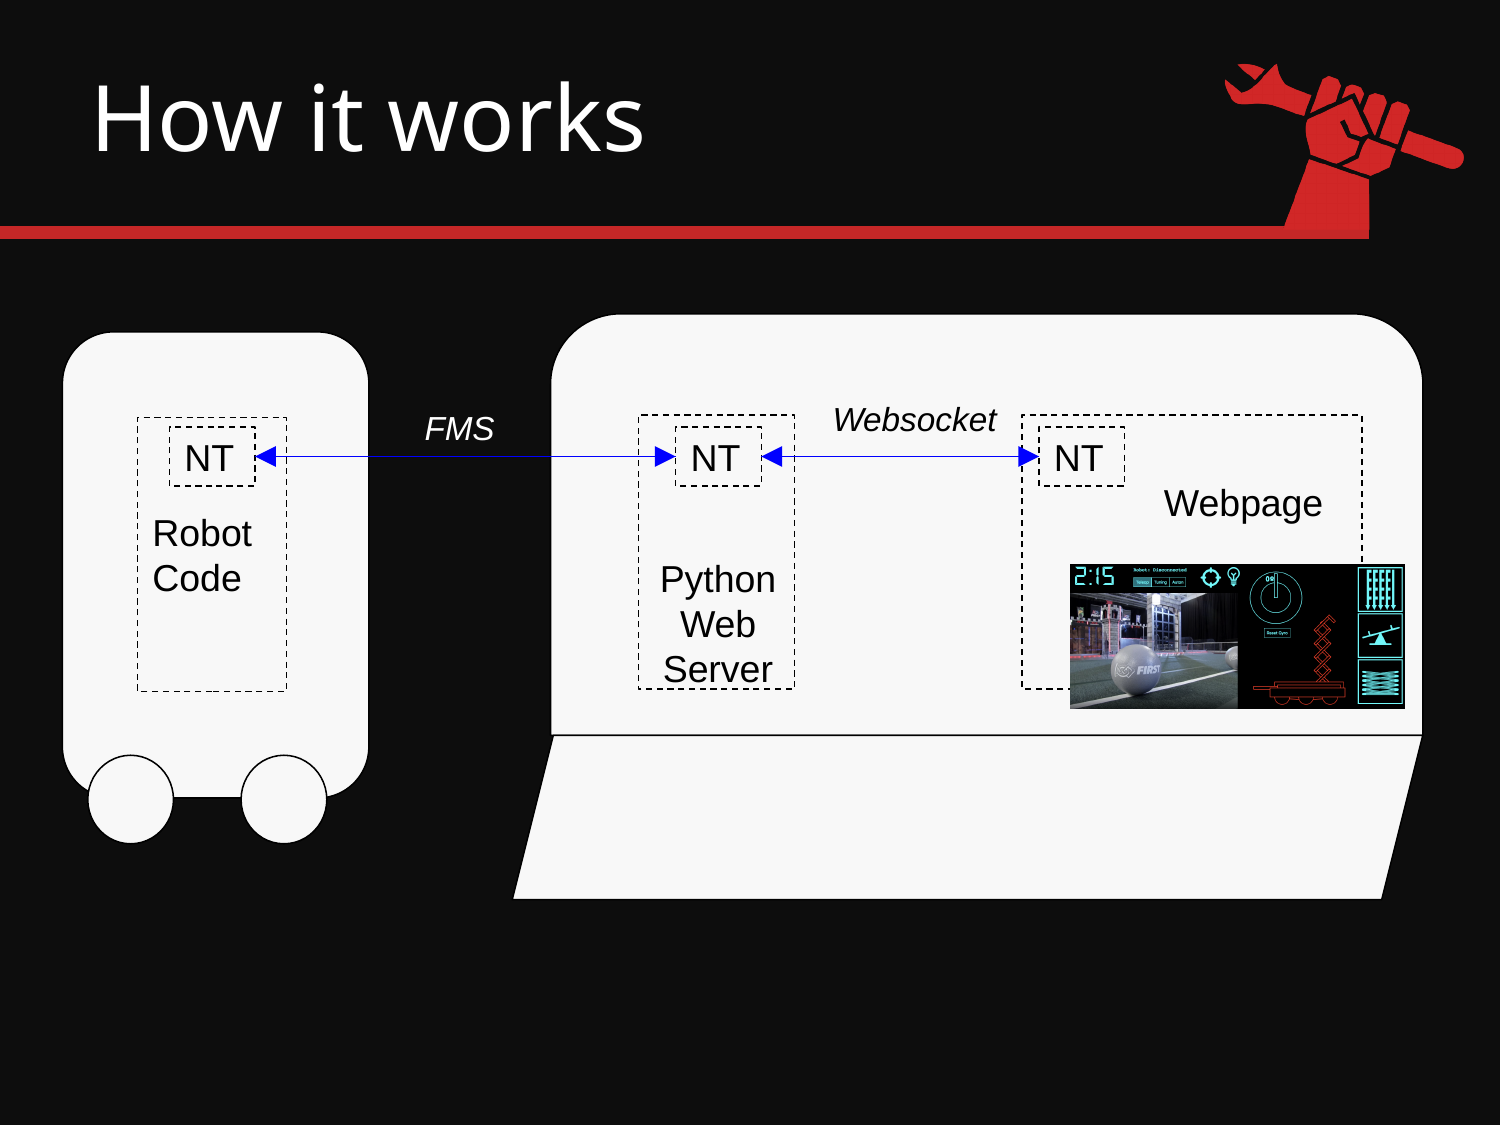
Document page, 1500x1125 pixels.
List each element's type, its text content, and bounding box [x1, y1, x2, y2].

text_box NT [1039, 427, 1125, 486]
text_box [512, 735, 1423, 900]
text_box [638, 415, 795, 455]
text_box Robot Code [137, 417, 287, 692]
text_box NT [169, 427, 256, 486]
title How it works [75, 45, 1123, 233]
text_box [550, 313, 1423, 736]
text_box NT [675, 427, 762, 486]
text_box [62, 331, 369, 799]
text_box [87, 755, 174, 844]
text_box FMS [368, 392, 551, 454]
text_box [1022, 415, 1363, 690]
picture [1220, 55, 1466, 243]
text_box Webpage [1148, 464, 1364, 517]
text_box PythonWeb Server [640, 540, 796, 629]
text_box [638, 466, 795, 690]
picture [1070, 563, 1405, 709]
text_box Websocket [817, 383, 1019, 452]
text_box [241, 755, 327, 844]
